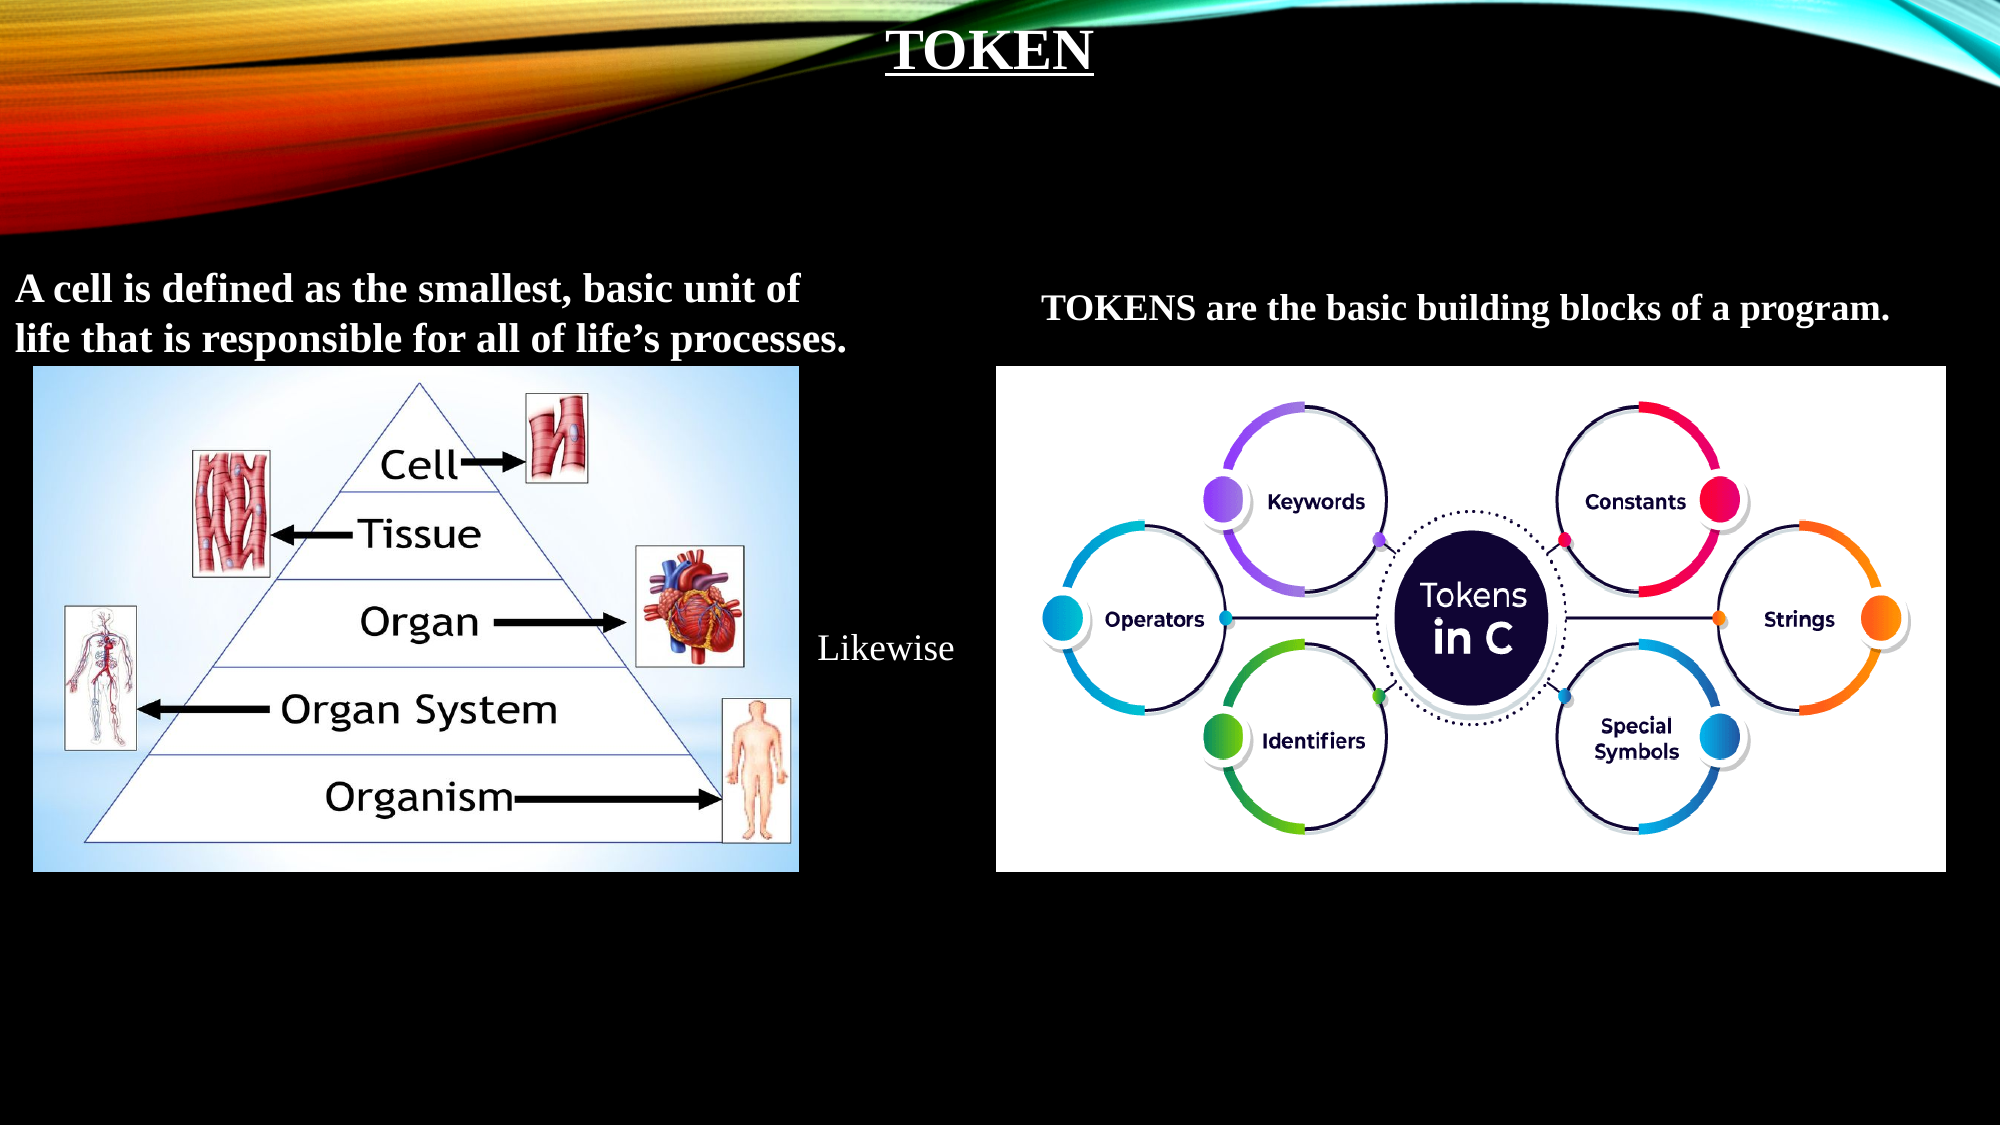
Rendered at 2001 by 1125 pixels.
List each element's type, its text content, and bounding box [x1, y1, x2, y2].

picture [33, 365, 799, 873]
text_box A cell is defined as the smallest, basic unit of life that is responsible for all of life’s processes. [0, 252, 868, 418]
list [996, 365, 1946, 873]
title TOKEN [33, 20, 1946, 81]
text_box TOKENS are the basic building blocks of a program. [1026, 275, 1975, 336]
picture [0, 0, 2000, 237]
text_box Likewise [802, 615, 996, 676]
